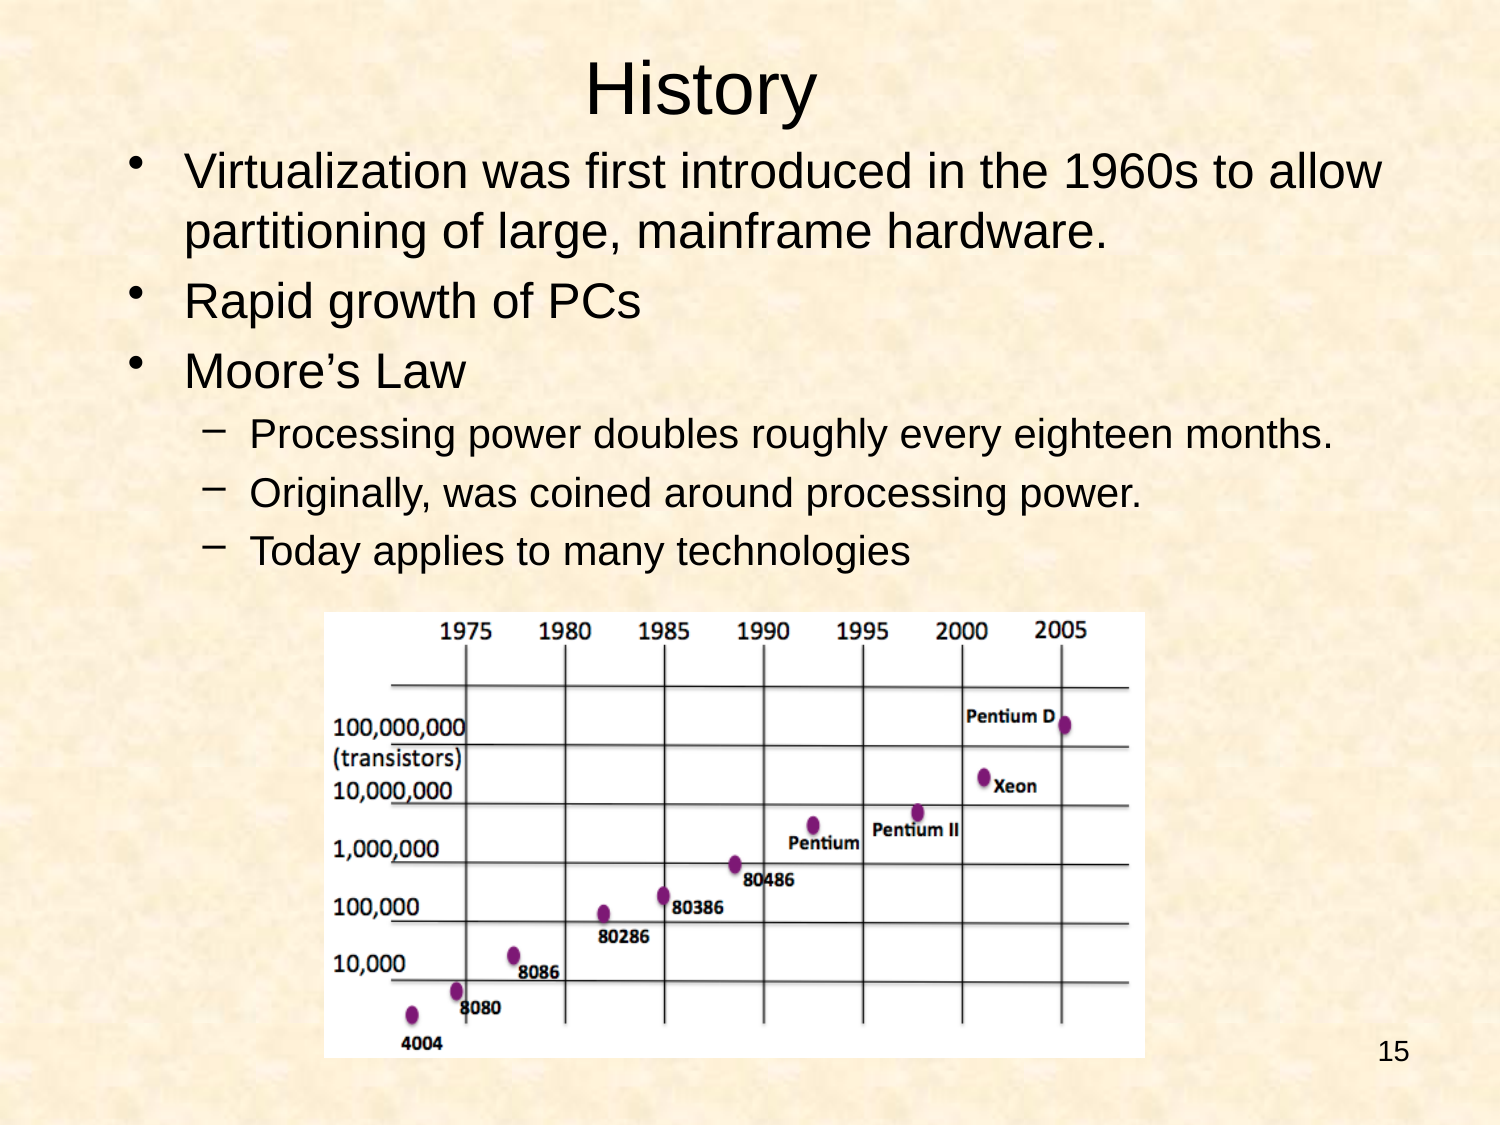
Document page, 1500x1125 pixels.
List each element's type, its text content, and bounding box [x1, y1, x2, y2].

title History [163, 44, 1239, 126]
picture [0, 0, 1500, 1125]
list Virtualization was first introduced in the 1960s to allow partitioning of large, mainframe hardware. Rapid growth of PCs Moore’s Law Processing power doubles roughly every eighteen months. Originally, was coined around processing power. Today applies to many technologies [112, 131, 1426, 994]
slide_number 15 [1074, 1024, 1425, 1103]
